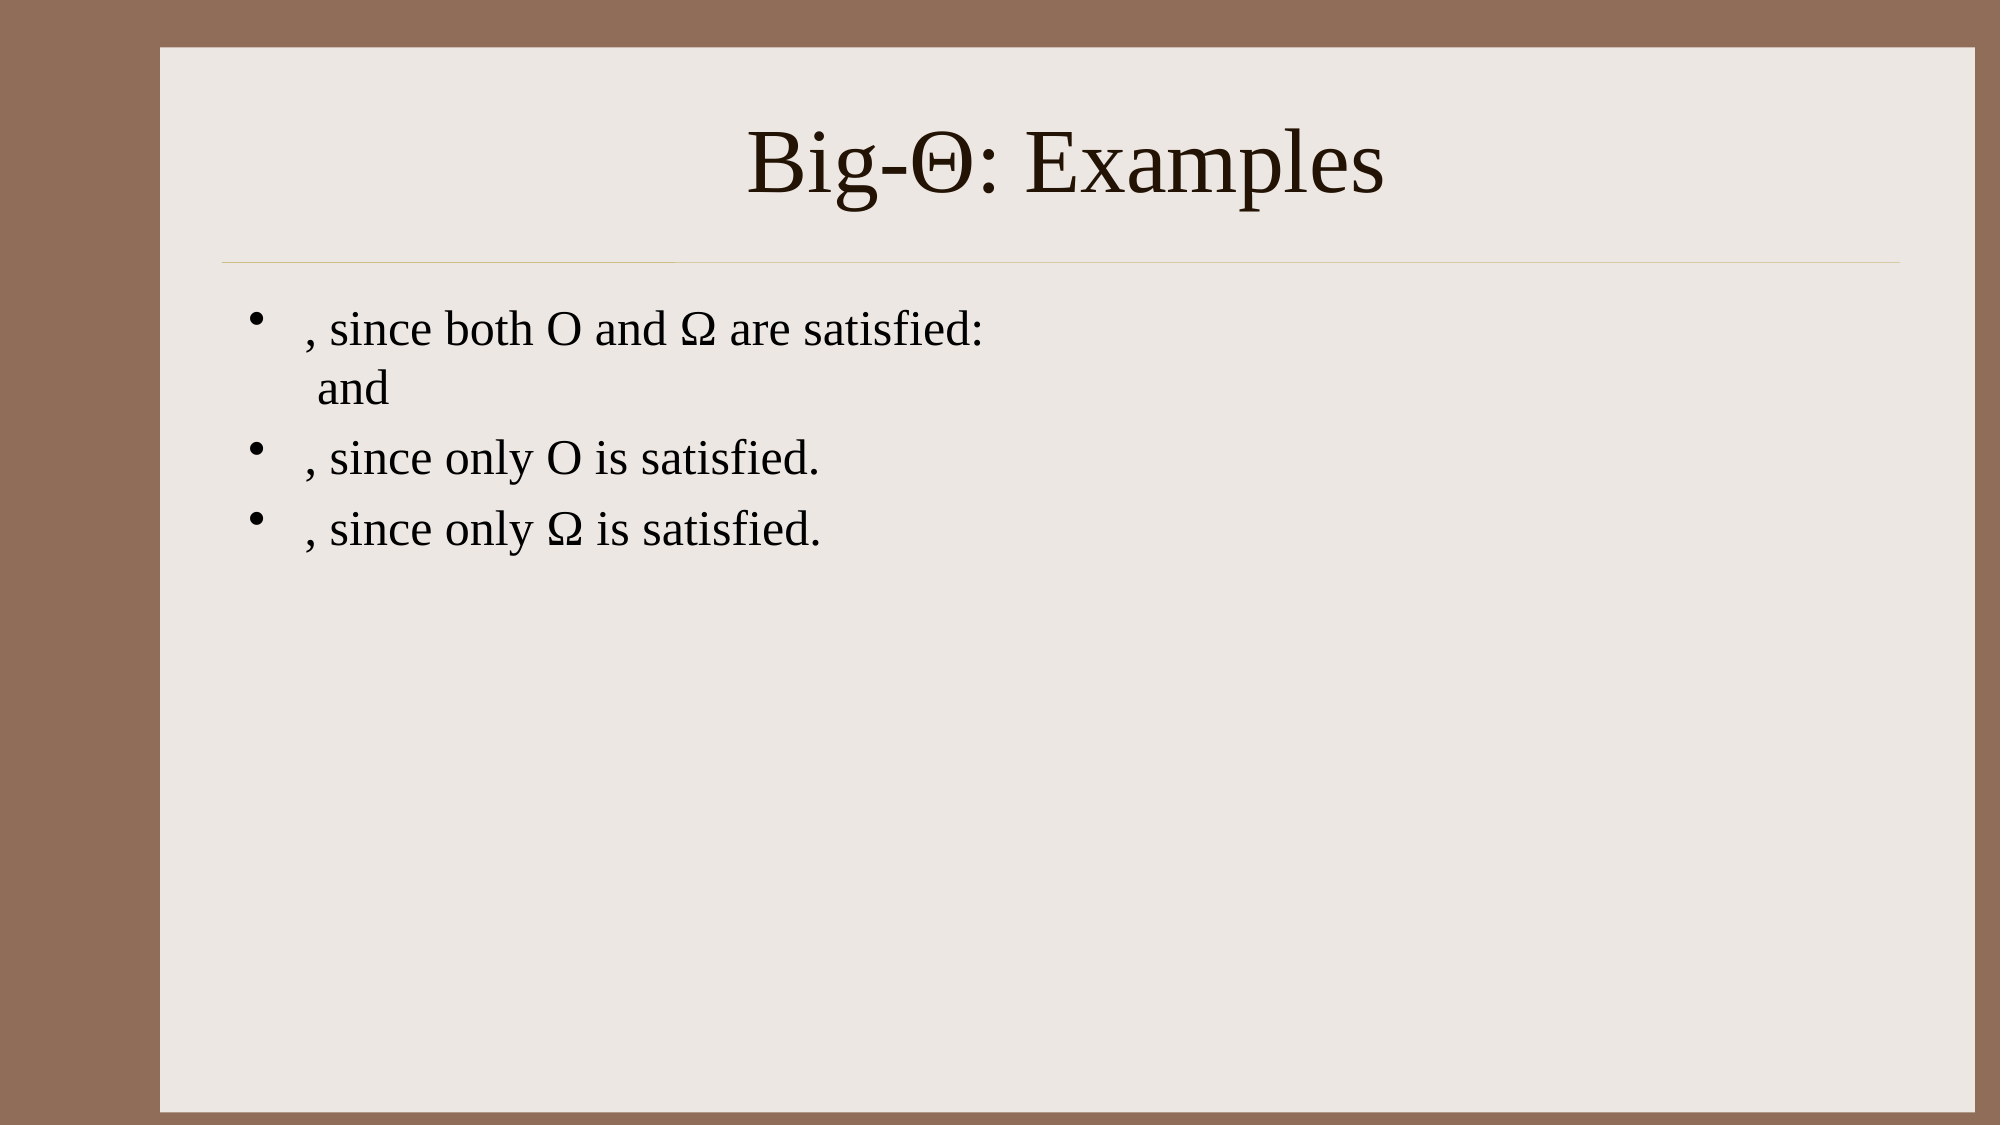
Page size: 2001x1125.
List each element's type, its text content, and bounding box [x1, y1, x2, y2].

title Big-Θ: Examples [233, 62, 1900, 250]
